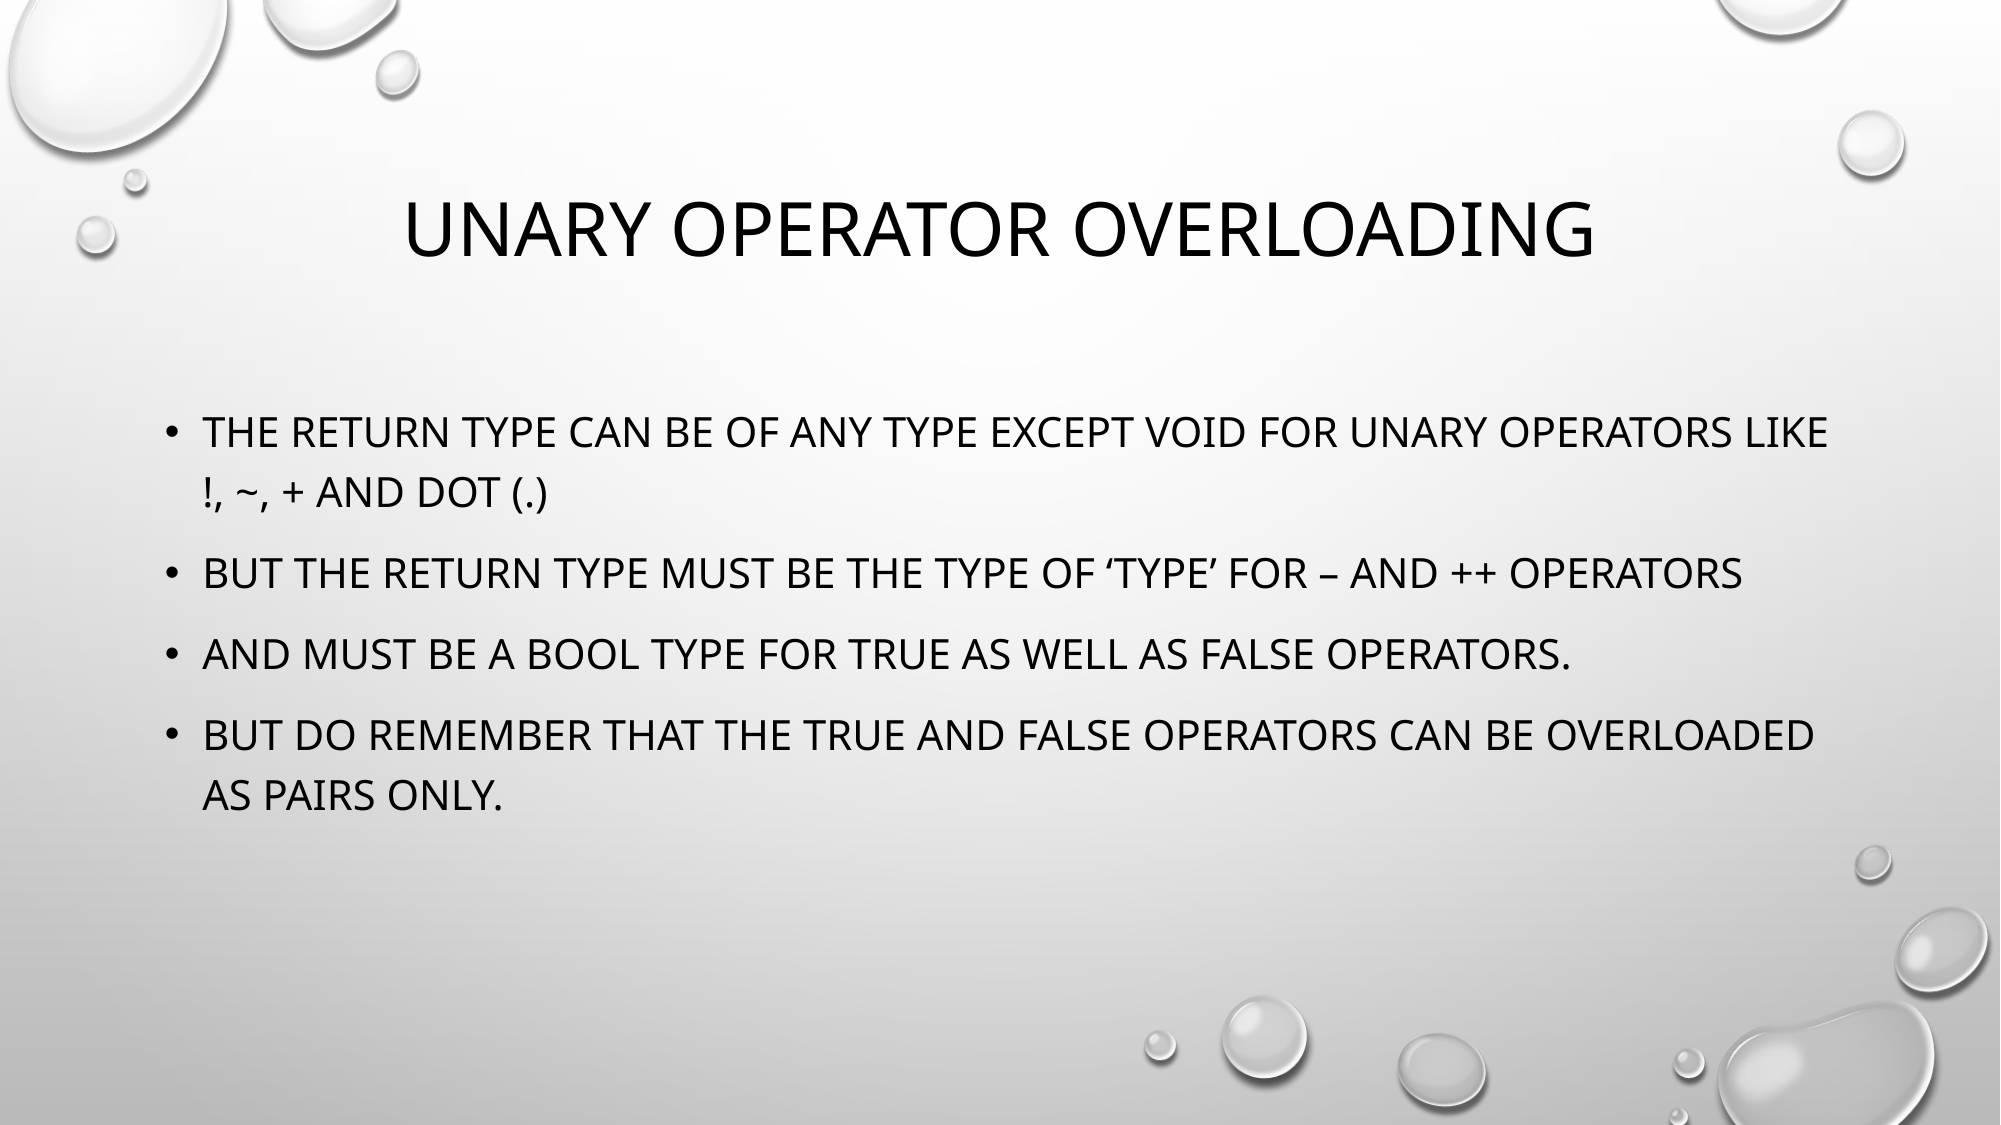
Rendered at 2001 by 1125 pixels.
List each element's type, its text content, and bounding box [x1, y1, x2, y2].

title Unary Operator Overloading [149, 101, 1851, 364]
picture [0, 0, 2000, 1125]
list The return type can be of any type except void for unary operators like !, ~, + and dot (.) but the return type must be the type of ‘Type’ for – and ++ operators and must be a bool type for true as well as false operators. But do remember that the true and false operators can be overloaded as pairs only. [149, 388, 1850, 950]
